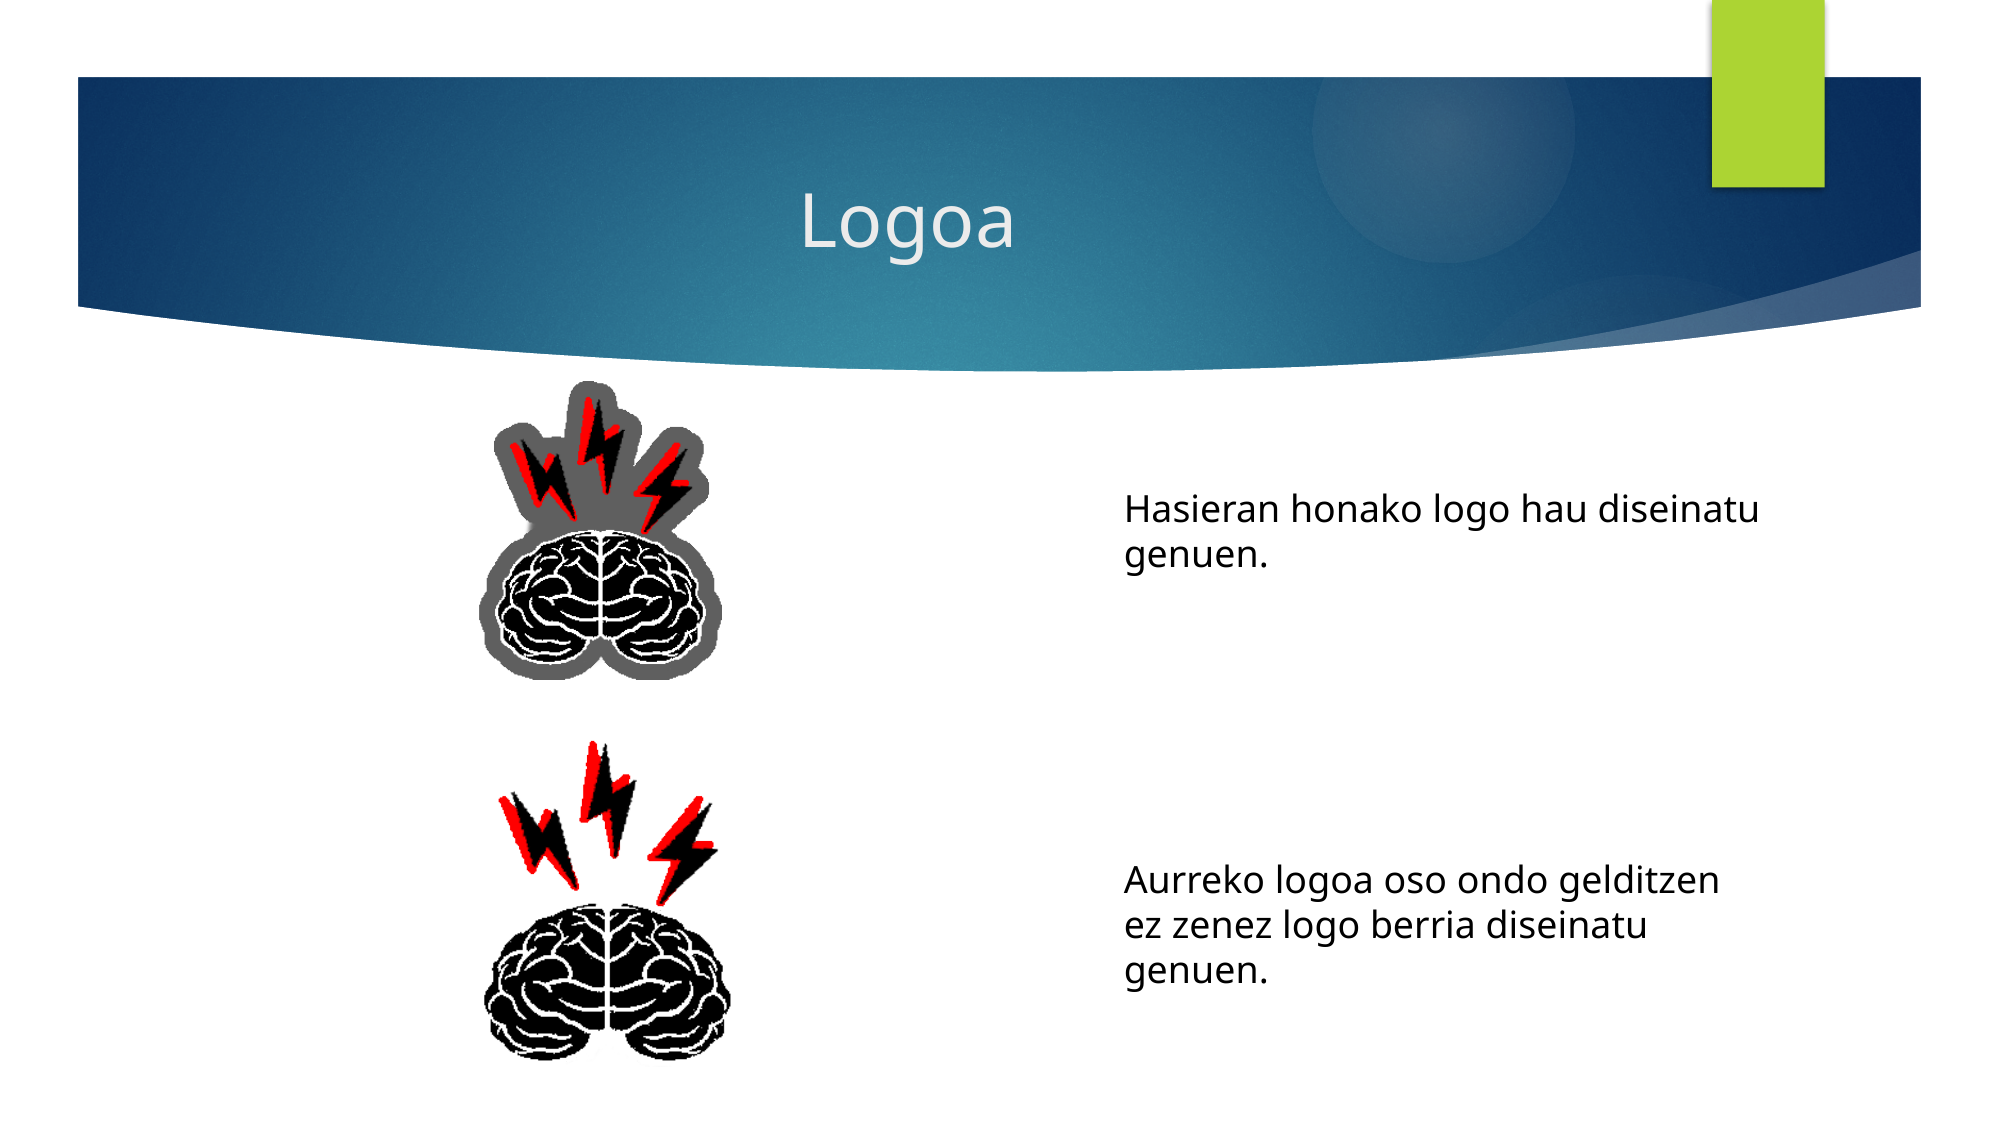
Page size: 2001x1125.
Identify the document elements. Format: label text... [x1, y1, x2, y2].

text_box Hasieran honako logo hau diseinatu genuen. [1109, 477, 1782, 582]
title Logoa [189, 159, 1627, 276]
picture [477, 737, 737, 1067]
picture [477, 380, 722, 680]
text_box Aurreko logoa oso ondo gelditzen ez zenez logo berria diseinatu genuen. [1109, 849, 1782, 999]
